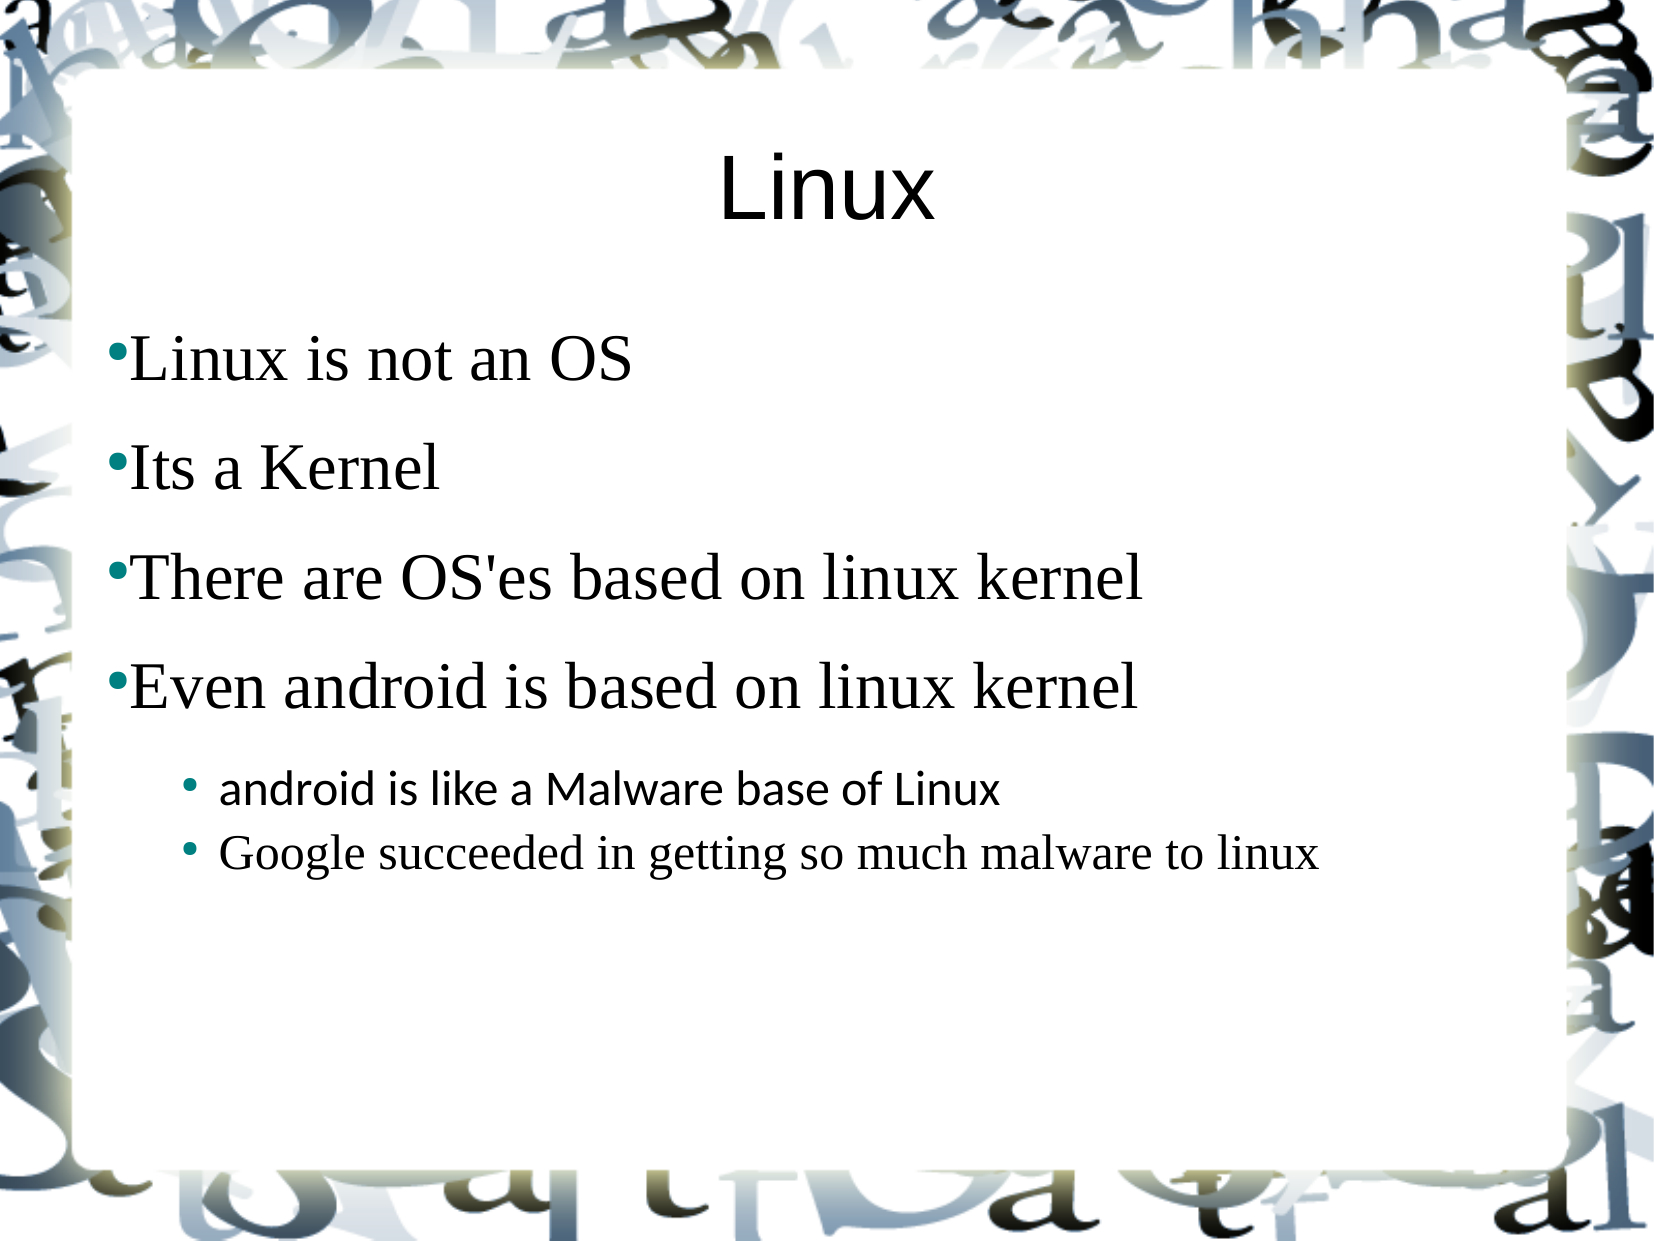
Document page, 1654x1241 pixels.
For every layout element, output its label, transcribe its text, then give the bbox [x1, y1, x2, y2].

list Linux is not an OS Its a Kernel There are OS'es based on linux kernel Even android is based on linux kernel android is like a Malware base of Linux Google succeeded in getting so much malware to linux [106, 313, 1530, 1019]
picture [0, 0, 1654, 1241]
title Linux [82, 78, 1571, 286]
